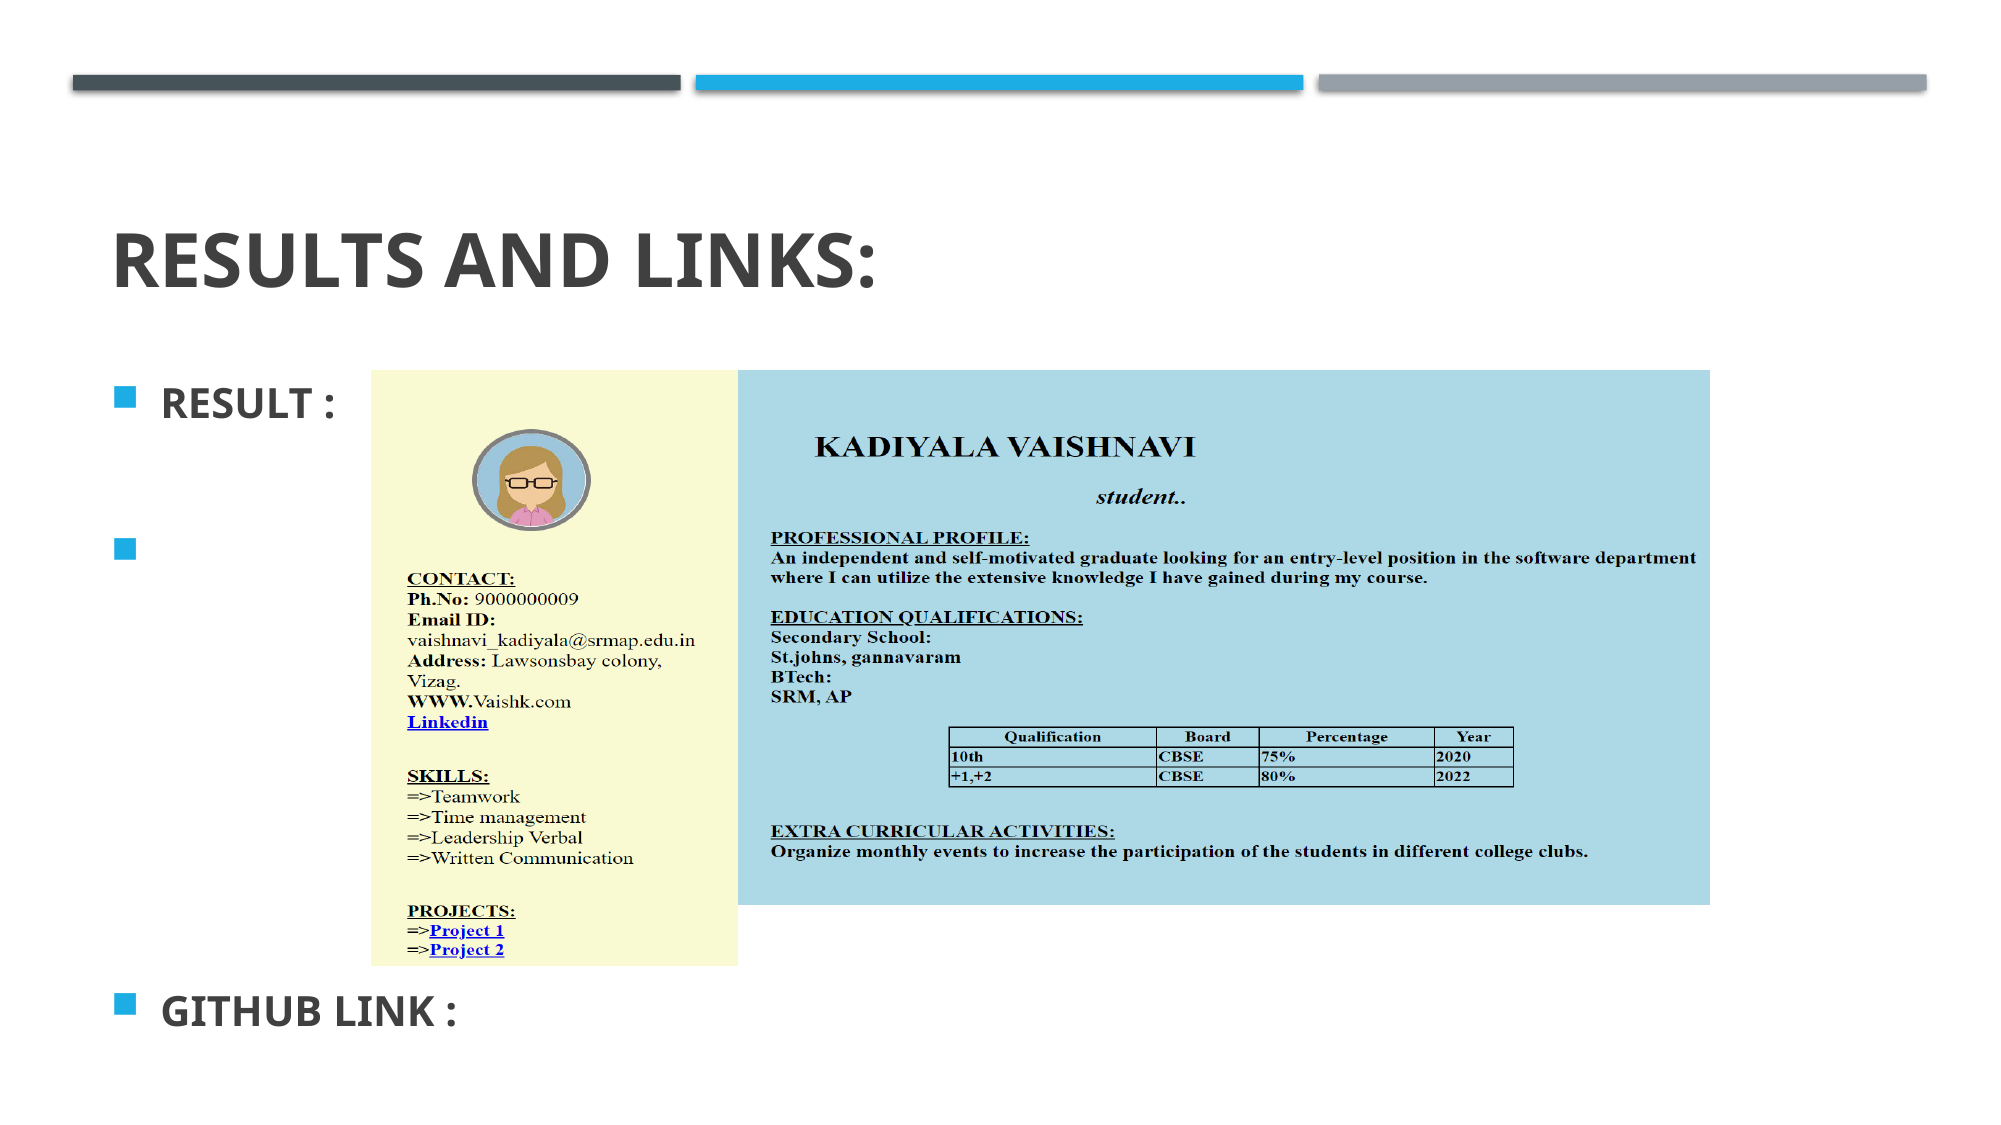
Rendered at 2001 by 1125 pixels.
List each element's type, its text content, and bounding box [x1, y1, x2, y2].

list RESULT : GITHUB LINK : [95, 311, 1905, 1097]
picture [371, 369, 1711, 967]
title RESULTS AND LINKS: [95, 115, 1905, 311]
